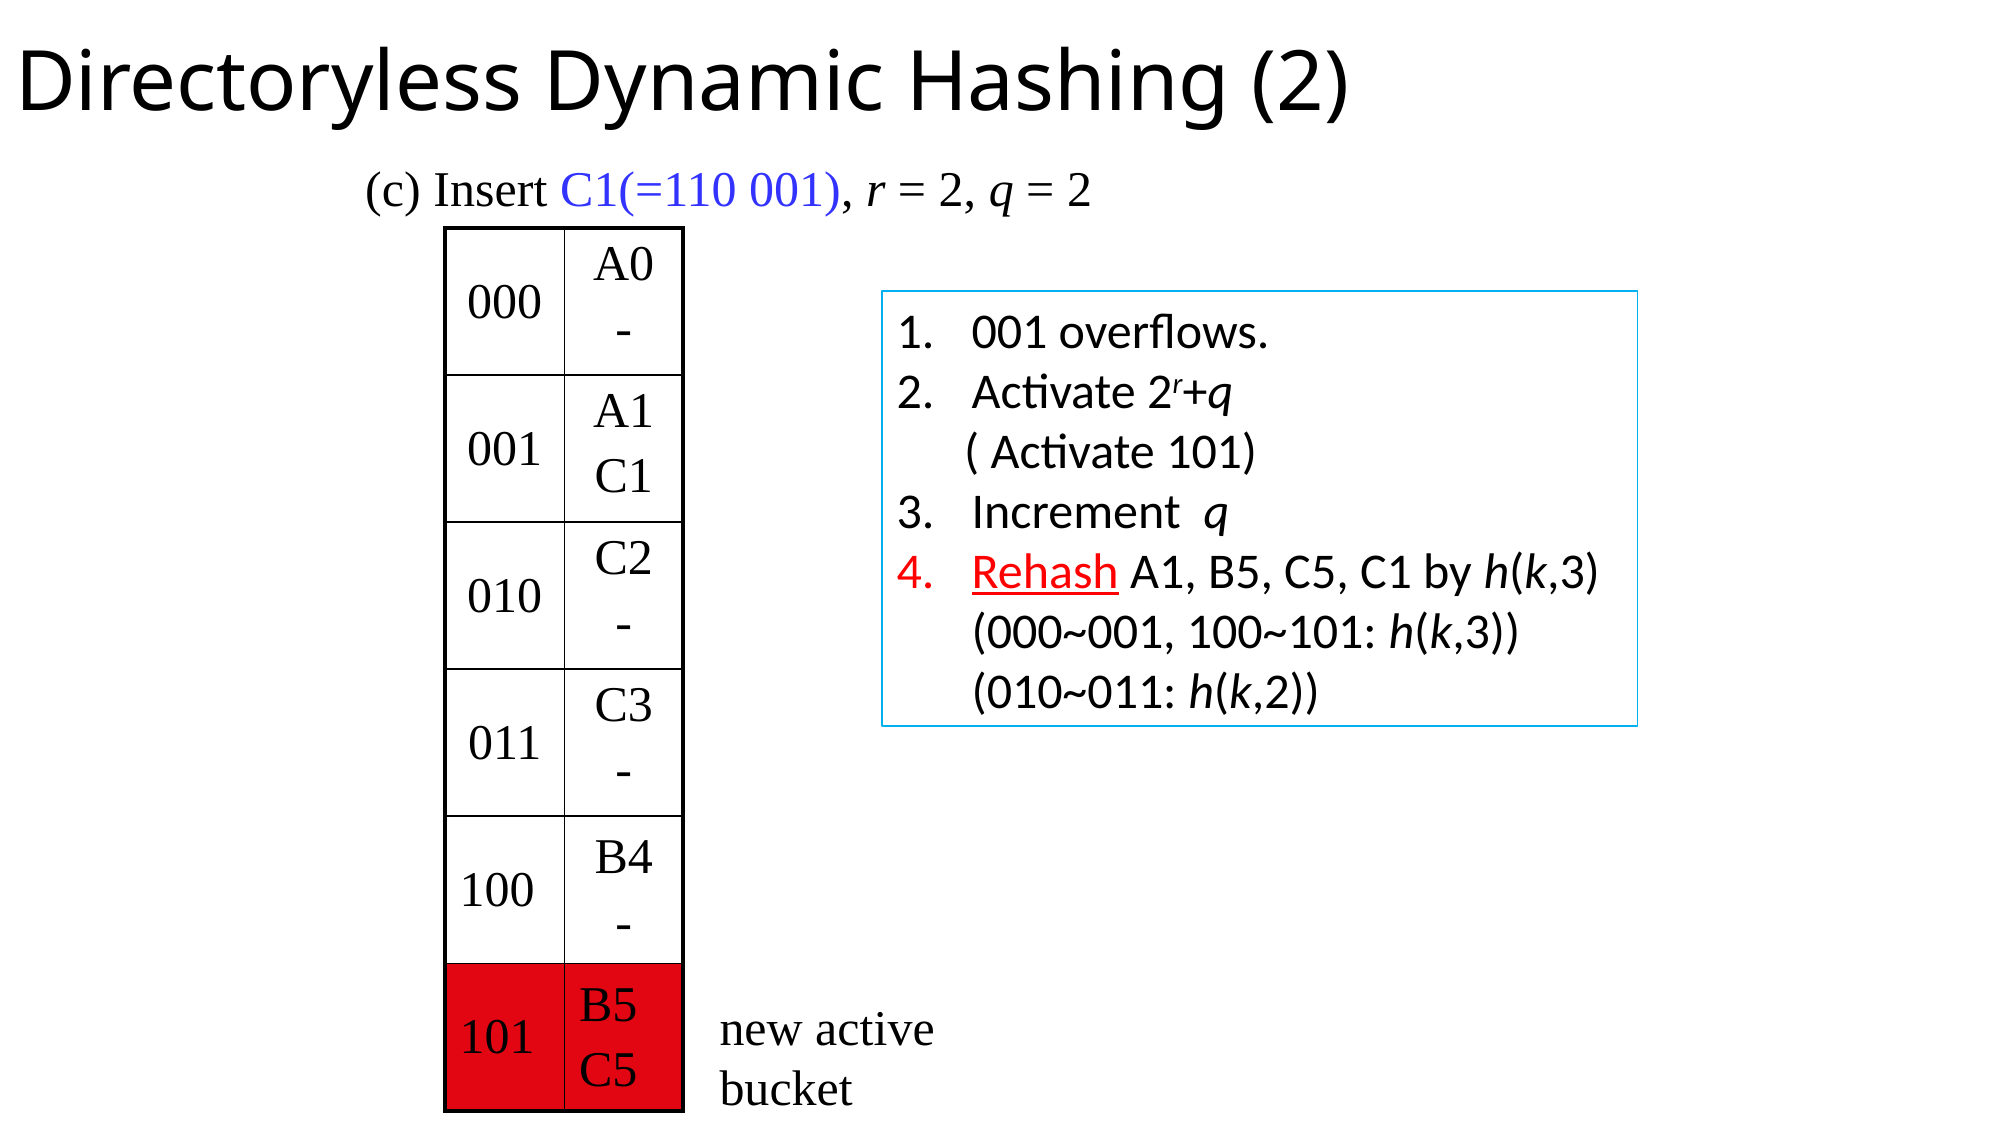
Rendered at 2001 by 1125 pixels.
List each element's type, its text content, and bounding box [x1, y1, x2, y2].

title Directoryless Dynamic Hashing (2) [0, 19, 1675, 135]
text_box (c) Insert C1(=110 001), r = 2, q = 2 [350, 148, 1378, 224]
table_cell 100 [447, 817, 564, 963]
text_box new active bucket [704, 987, 989, 1123]
table_cell 101 [447, 964, 564, 1109]
table_cell 001 [447, 376, 564, 521]
table_cell 011 [447, 670, 564, 815]
table_cell B4 - [565, 817, 681, 963]
table_header 000 [447, 230, 564, 374]
text_box 001 overflows. Activate 2r+q ( Activate 101) Increment q Rehash A1, B5, C5, C1 by h(k,3) (000~001, 100~101: h(k,3)) (010~011: h(k,2)) [881, 290, 1638, 726]
table_cell C2 - [565, 523, 681, 668]
table_cell A1 C1 [565, 376, 681, 521]
table_header A0 - [565, 230, 681, 374]
table_cell B5 C5 [565, 964, 681, 1109]
table_cell 010 [447, 523, 564, 668]
table_cell C3 - [565, 670, 681, 815]
